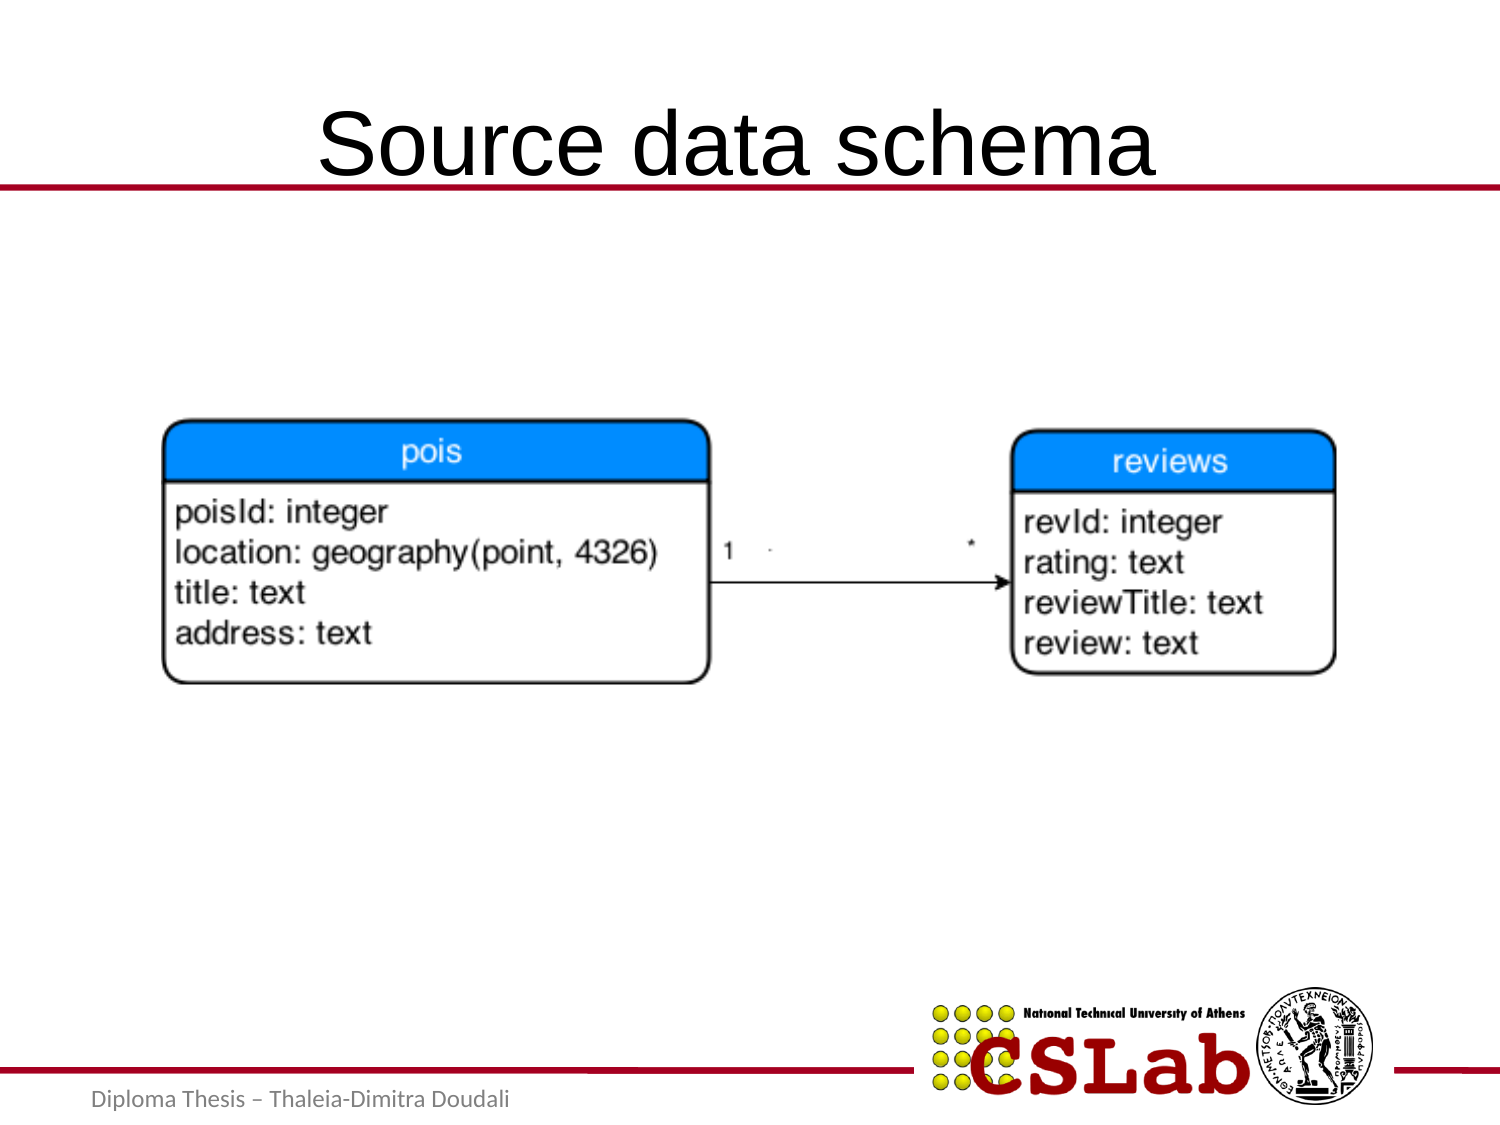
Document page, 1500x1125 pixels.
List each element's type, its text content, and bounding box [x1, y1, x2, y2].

picture [925, 987, 1373, 1105]
text_box Source data schema [74, 44, 1425, 233]
picture [161, 389, 1339, 691]
